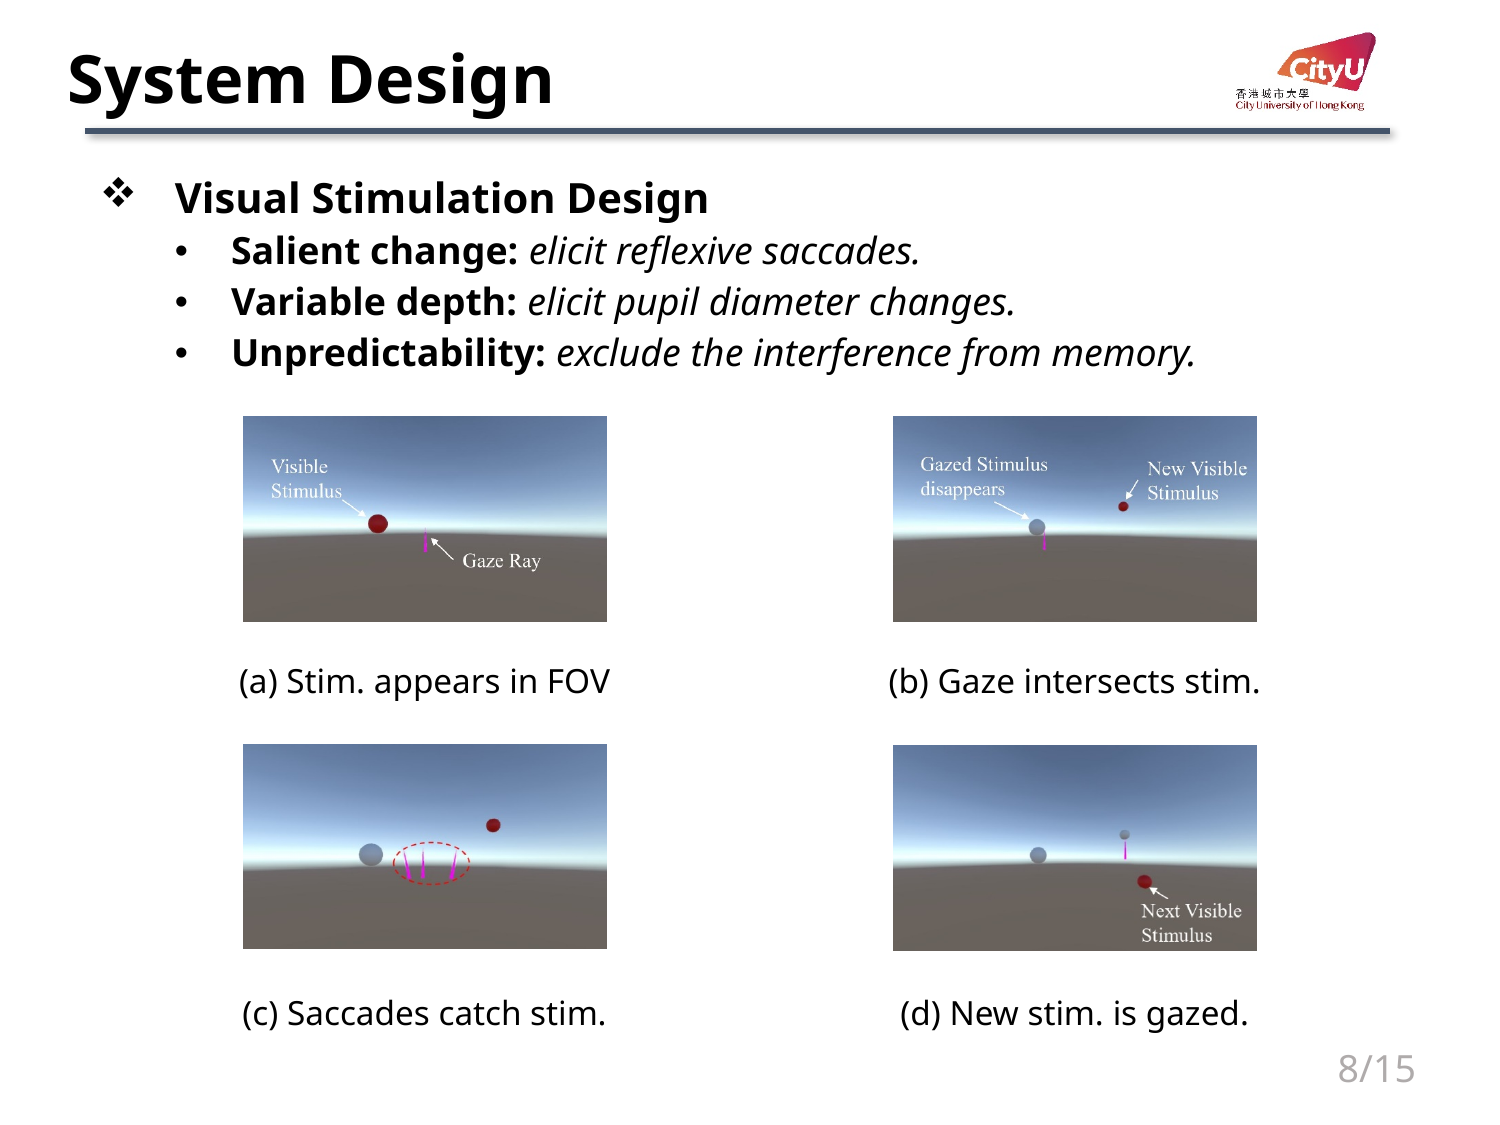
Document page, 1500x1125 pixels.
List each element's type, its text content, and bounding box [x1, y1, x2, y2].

text_box (b) Gaze intersects stim. [865, 652, 1285, 708]
text_box System Design [52, 29, 571, 125]
text_box (c) Saccades catch stim. [215, 984, 635, 1040]
text_box (d) New stim. is gazed. [865, 984, 1285, 1040]
picture [243, 744, 607, 949]
picture [893, 416, 1257, 622]
picture [1214, 13, 1397, 130]
list Visual Stimulation Design Salient change: elicit reflexive saccades. Variable depth: elicit pupil diameter changes. Unpredictability: exclude the interference from memory. [84, 169, 1391, 438]
picture [243, 416, 607, 622]
text_box (a) Stim. appears in FOV [215, 652, 635, 708]
picture [893, 745, 1257, 951]
